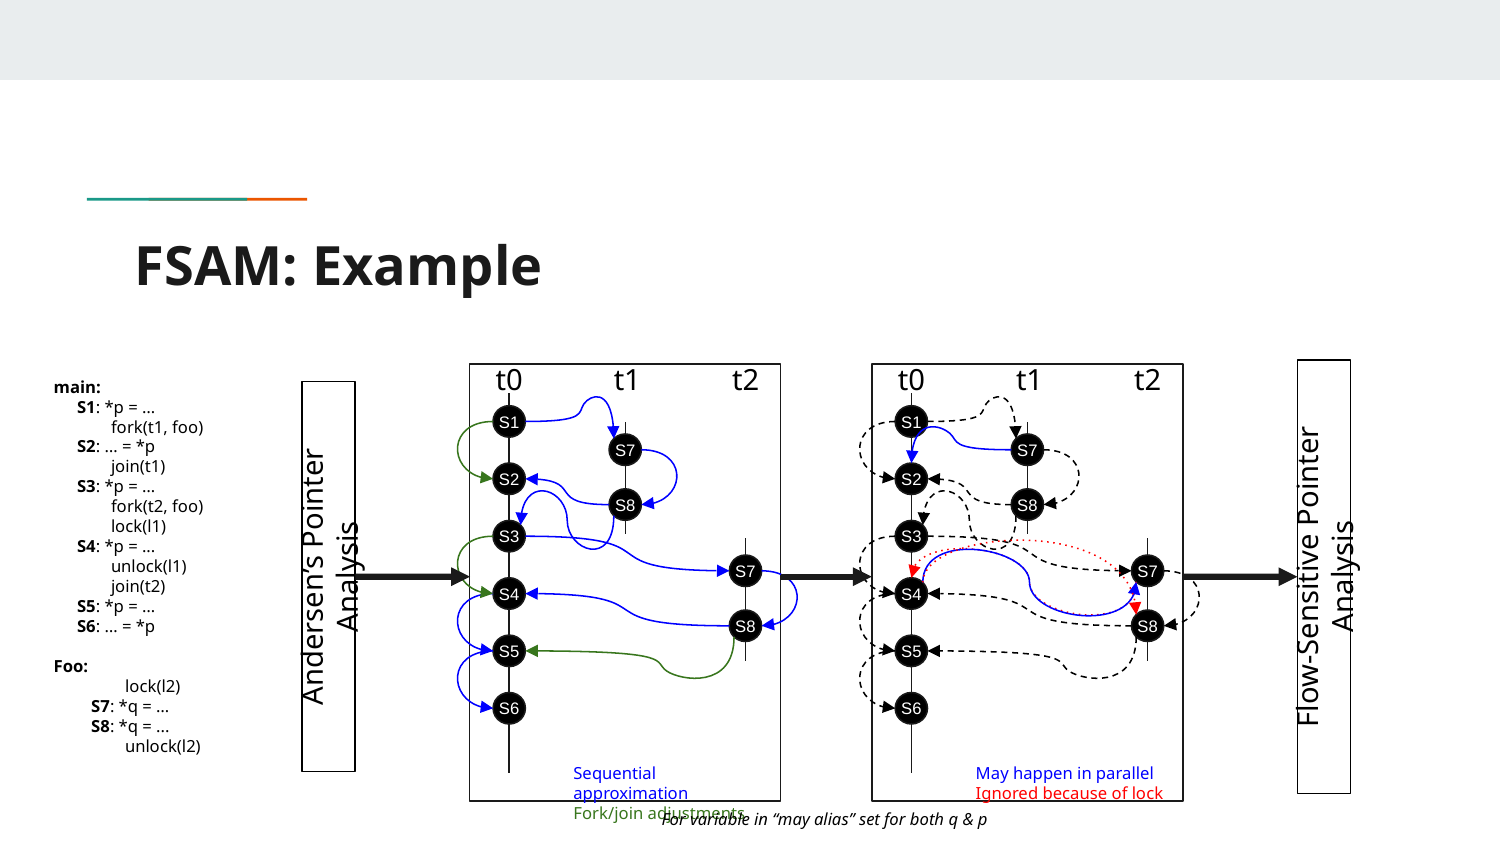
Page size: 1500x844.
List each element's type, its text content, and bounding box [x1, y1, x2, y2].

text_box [871, 351, 1184, 802]
text_box For variable in “may alias” set for both q & p [597, 809, 1053, 827]
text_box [469, 351, 781, 802]
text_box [1013, 491, 1046, 706]
text_box Andersen’s Pointer Analysis [302, 381, 356, 772]
title FSAM: Example [119, 216, 1381, 305]
text_box Flow-Sensitive Pointer Analysis [1297, 359, 1351, 794]
text_box main: S1: *p = … fork(t1, foo) S2: … = *p join(t1) S3: *p = … fork(t2, foo) lock(l1) S4: *p = ... unlock(l1) join(t2) S5: *p = … S6: … = *p Foo: lock(l2) S7: *q = … S8: *q = ... unlock(l2) [38, 361, 220, 801]
